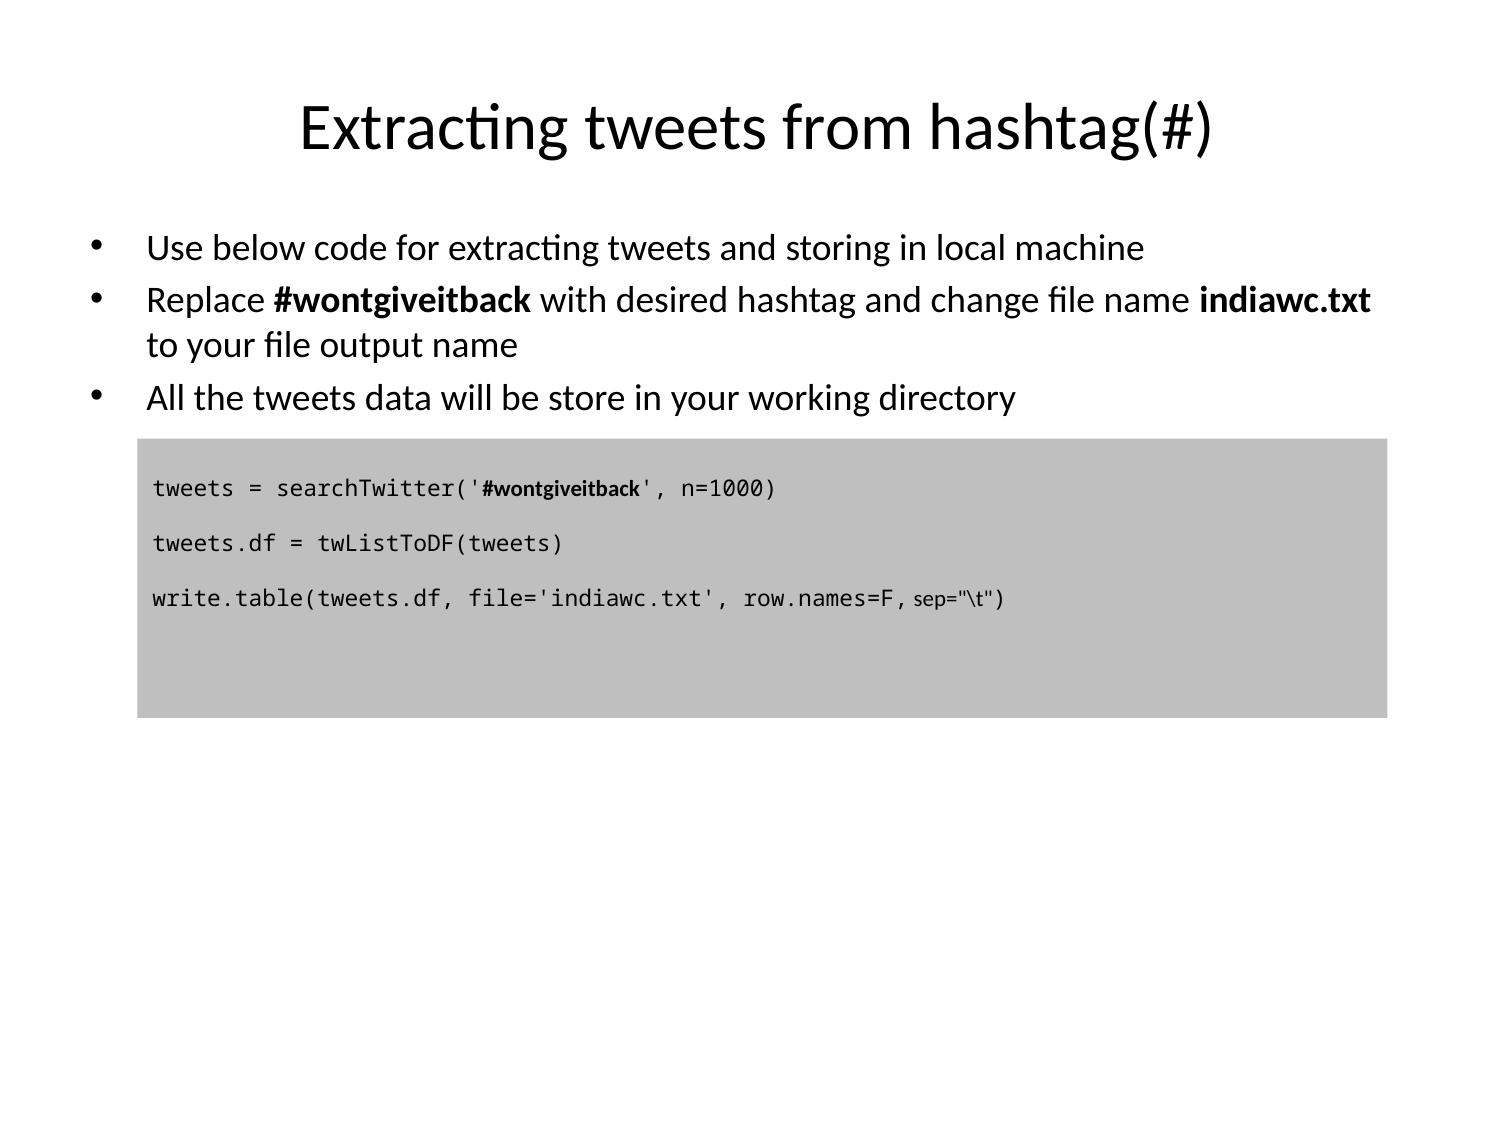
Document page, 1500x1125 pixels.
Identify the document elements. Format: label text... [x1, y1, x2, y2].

text_box tweets = searchTwitter('#wontgiveitback', n=1000) tweets.df = twListToDF(tweets) write.table(tweets.df, file='indiawc.txt', row.names=F, sep="\t") [137, 438, 1388, 718]
list Extracting tweets from hashtag(#) Use below code for extracting tweets and storing in local machine Replace #wontgiveitback with desired hashtag and change file name indiawc.txt to your file output name All the tweets data will be store in your working directory [75, 75, 1425, 1005]
